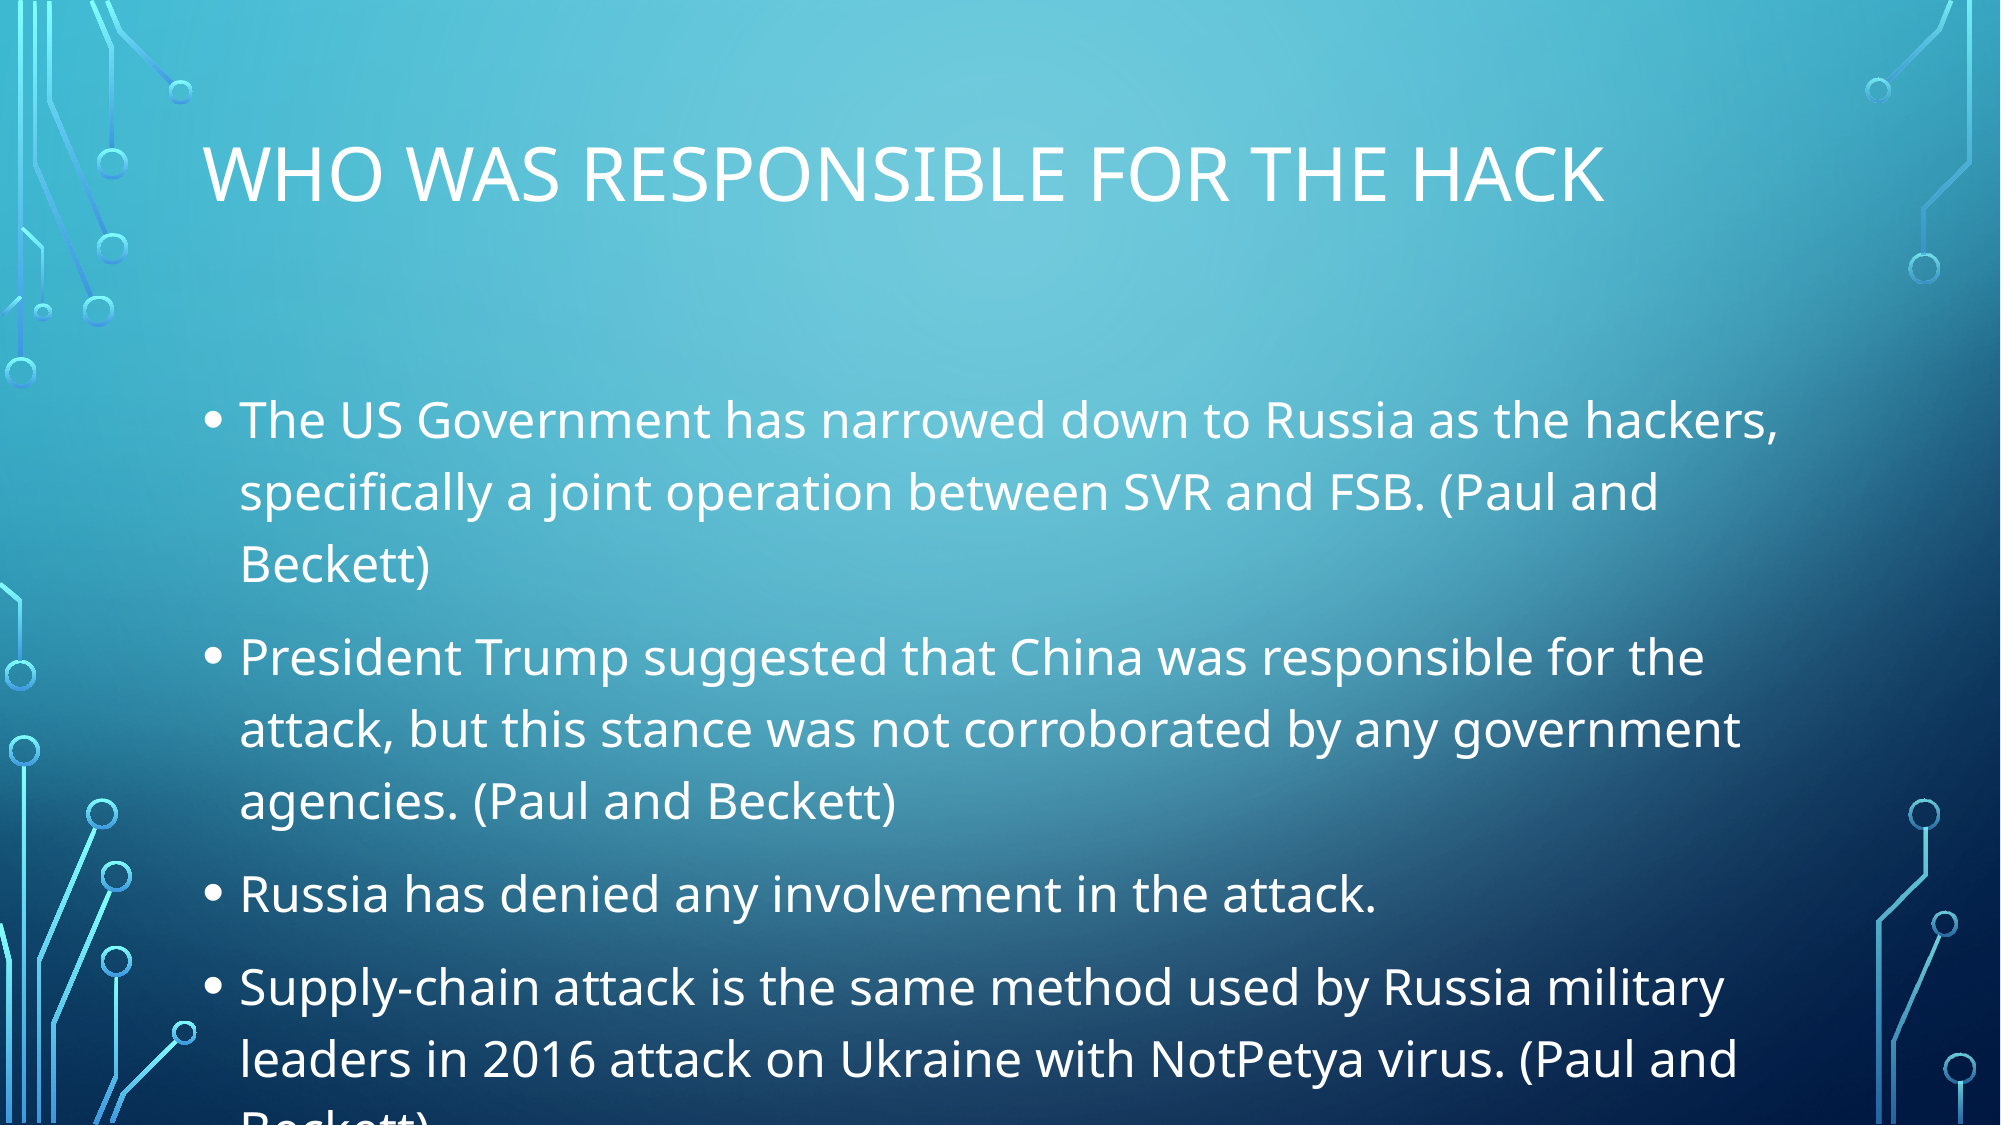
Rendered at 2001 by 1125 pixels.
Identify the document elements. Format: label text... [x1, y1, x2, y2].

title Who was responsible for the hack [187, 101, 1813, 344]
list The US Government has narrowed down to Russia as the hackers, specifically a joint operation between SVR and FSB. (Paul and Beckett) President Trump suggested that China was responsible for the attack, but this stance was not corroborated by any government agencies. (Paul and Beckett) Russia has denied any involvement in the attack. Supply-chain attack is the same method used by Russia military leaders in 2016 attack on Ukraine with NotPetya virus. (Paul and Beckett) [187, 369, 1813, 950]
